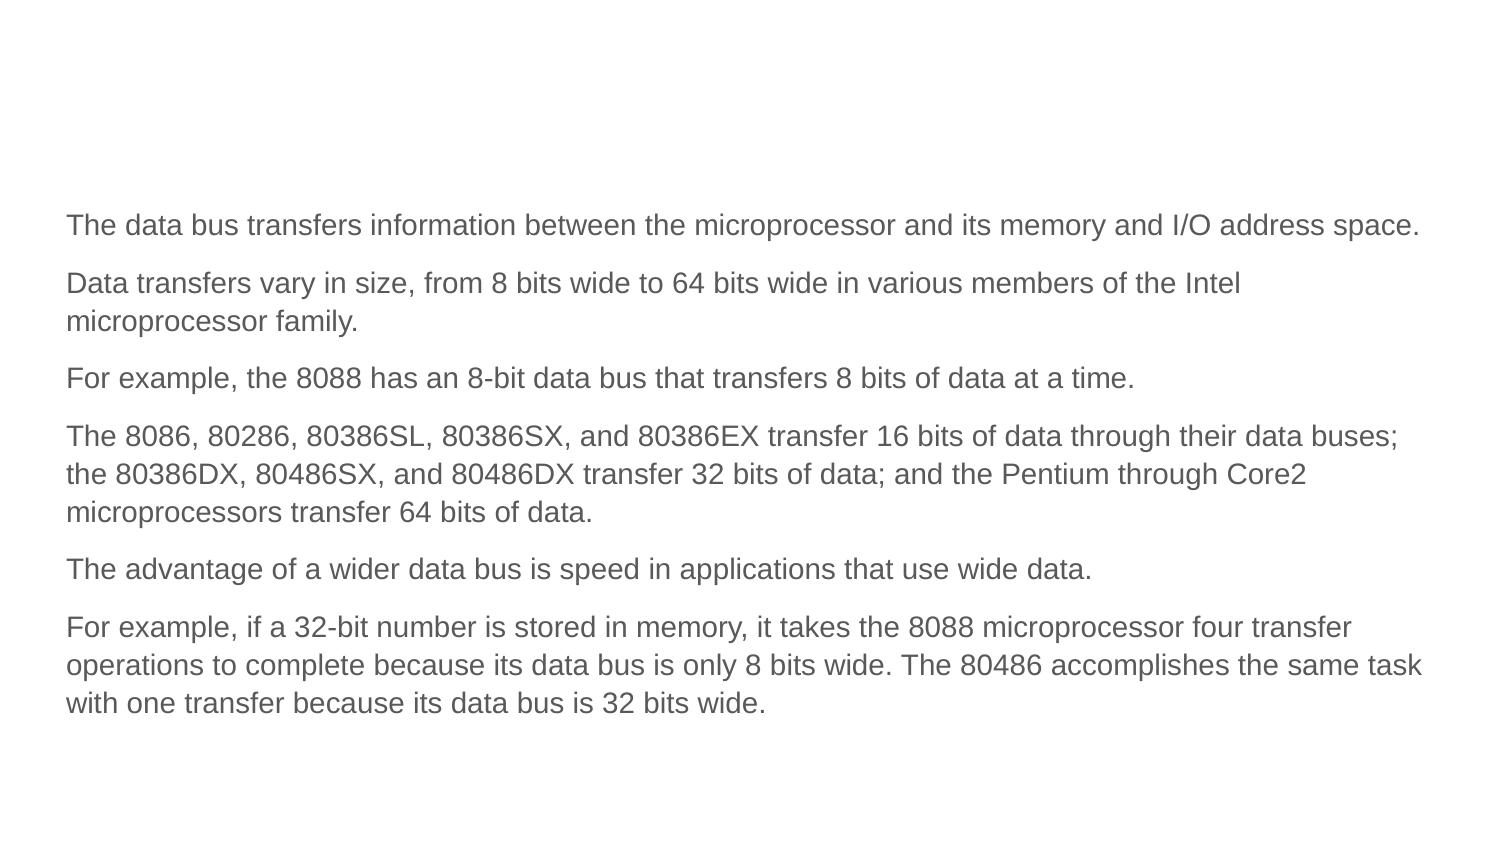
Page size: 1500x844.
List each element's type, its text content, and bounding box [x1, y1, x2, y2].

list The data bus transfers information between the microprocessor and its memory and I/O address space. Data transfers vary in size, from 8 bits wide to 64 bits wide in various members of the Intel microprocessor family. For example, the 8088 has an 8-bit data bus that transfers 8 bits of data at a time. The 8086, 80286, 80386SL, 80386SX, and 80386EX transfer 16 bits of data through their data buses; the 80386DX, 80486SX, and 80486DX transfer 32 bits of data; and the Pentium through Core2 microprocessors transfer 64 bits of data. The advantage of a wider data bus is speed in applications that use wide data. For example, if a 32-bit number is stored in memory, it takes the 8088 microprocessor four transfer operations to complete because its data bus is only 8 bits wide. The 80486 accomplishes the same task with one transfer because its data bus is 32 bits wide. [51, 189, 1449, 750]
